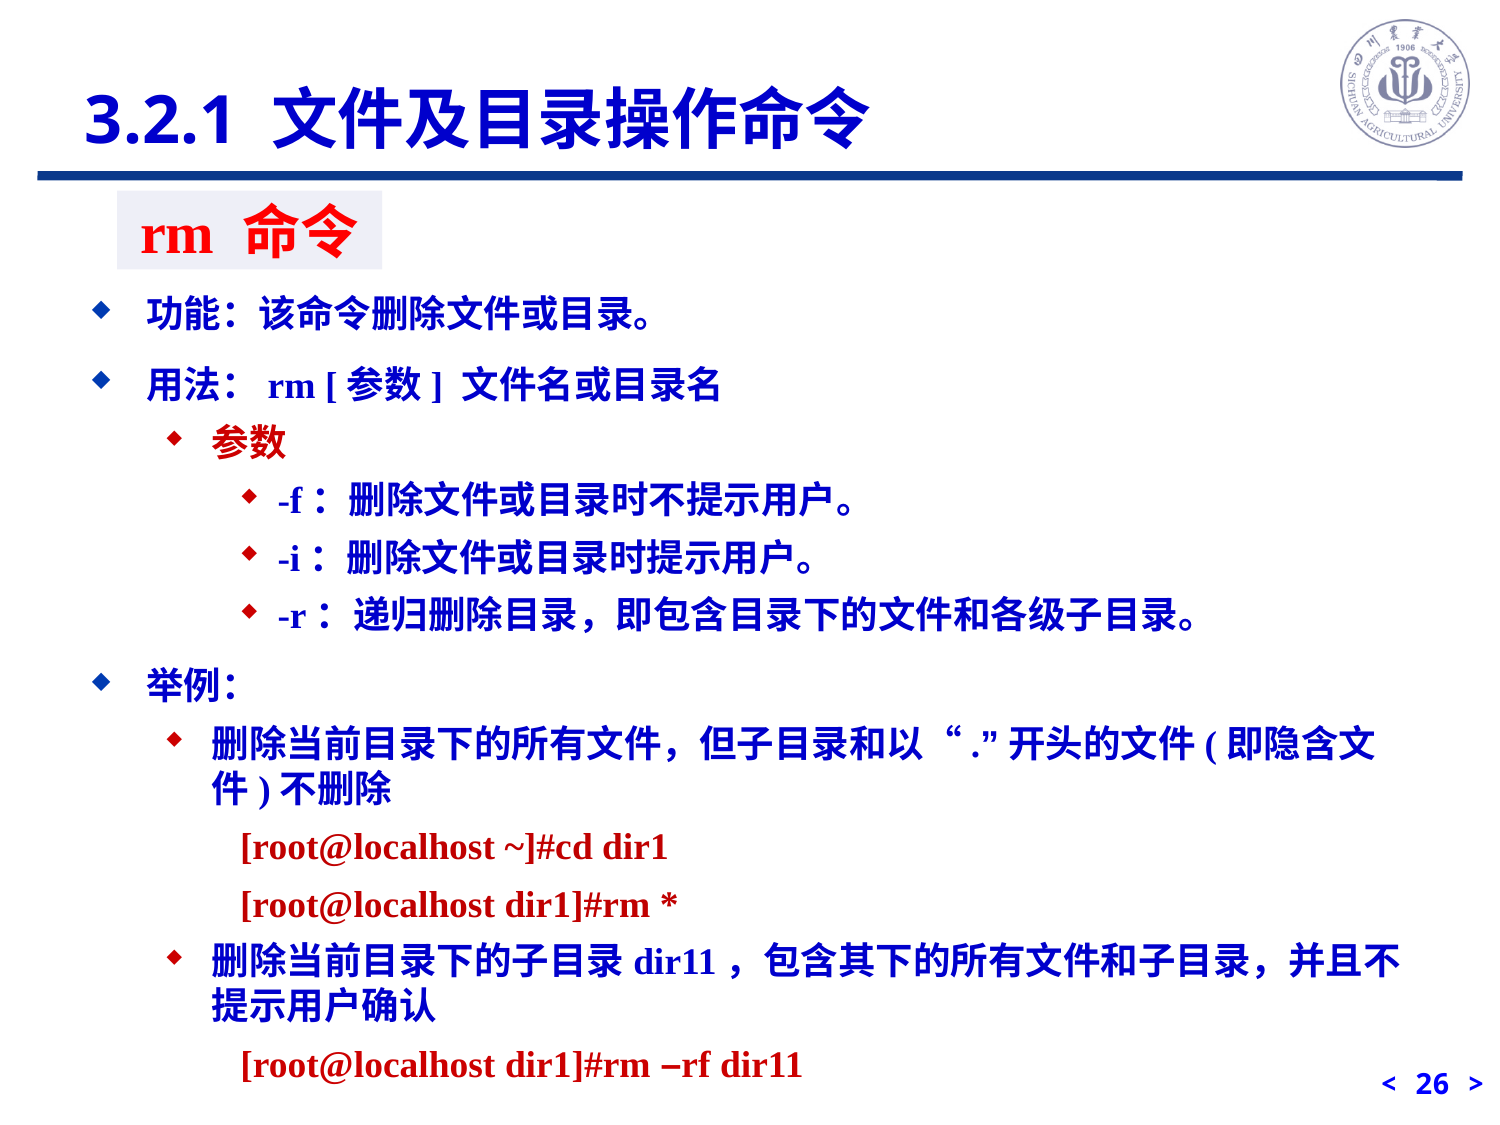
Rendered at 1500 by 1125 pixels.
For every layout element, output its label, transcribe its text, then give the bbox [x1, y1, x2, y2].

text_box rm 命令 [117, 190, 383, 270]
list 功能：该命令删除文件或目录。 用法：rm [参数] 文件名或目录名 参数 -f：删除文件或目录时不提示用户。 -i：删除文件或目录时提示用户。 -r：递归删除目录，即包含目录下的文件和各级子目录。 举例： 删除当前目录下的所有文件，但子目录和以“.”开头的文件(即隐含文件)不删除 [root@localhost ~]#cd dir1 [root@localhost dir1]#rm * 删除当前目录下的子目录dir11，包含其下的所有文件和子目录，并且不提示用户确认 [root@localhost dir1]#rm –rf dir11 [74, 269, 1426, 1114]
text_box 3.2.1 文件及目录操作命令 [70, 70, 990, 163]
